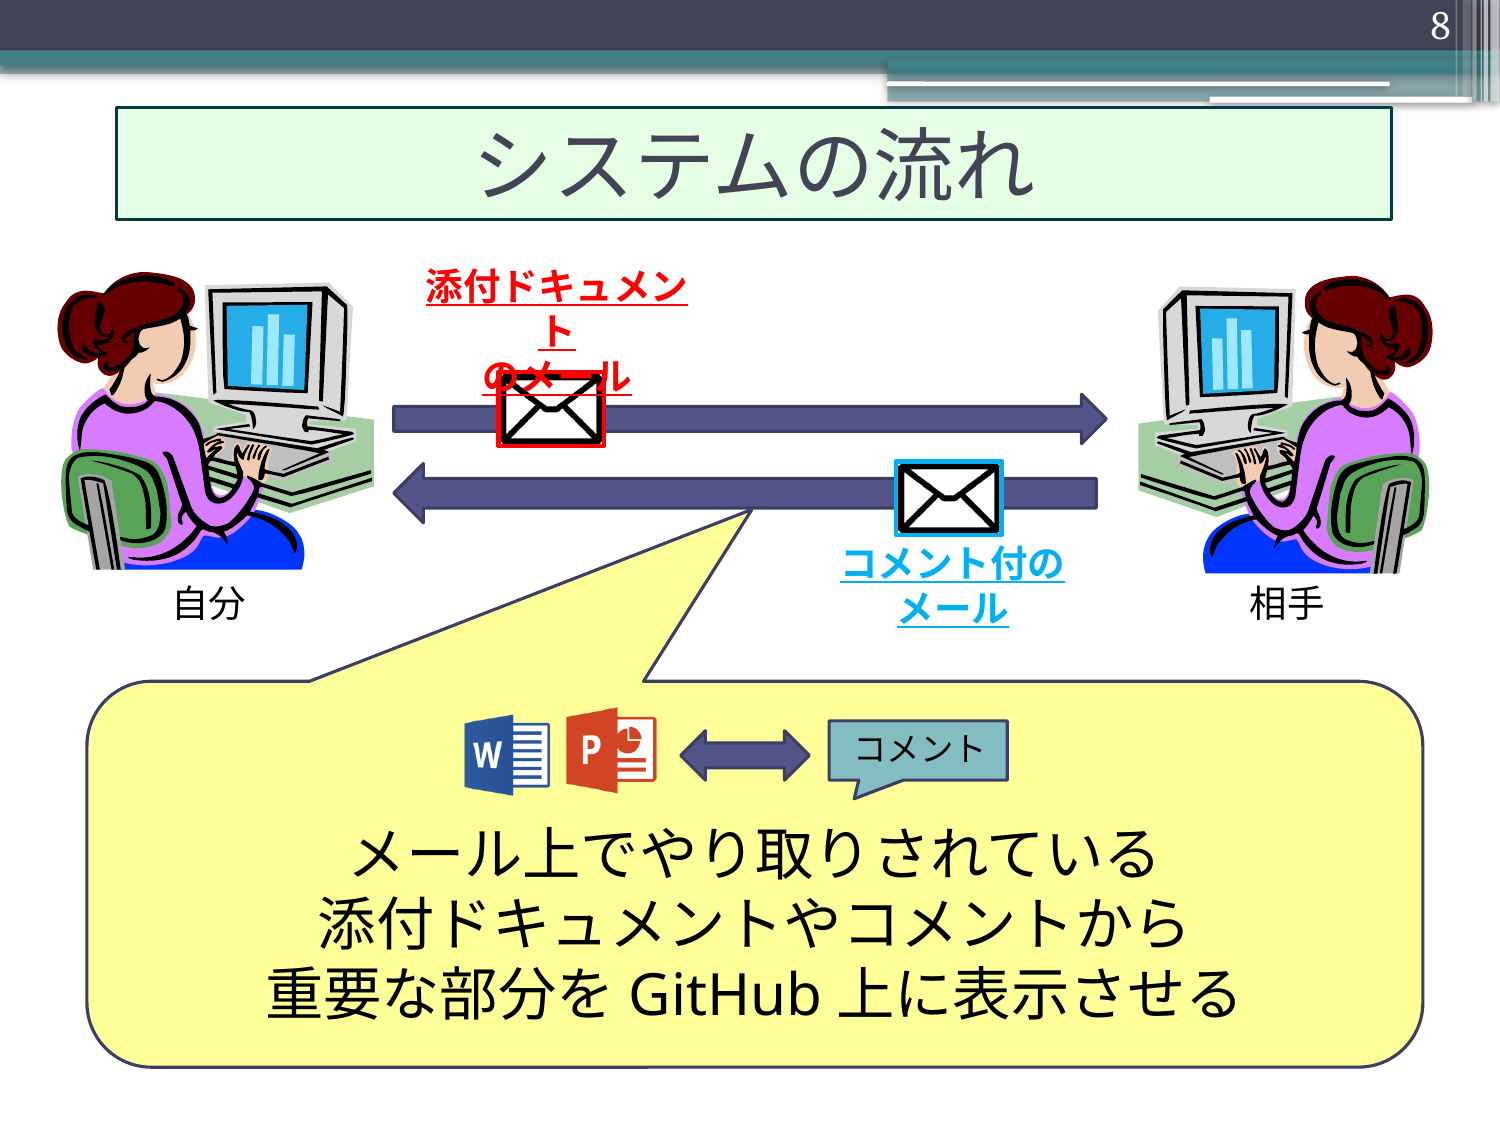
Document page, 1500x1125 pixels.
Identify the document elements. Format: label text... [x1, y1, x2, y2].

text_box コメント付の メール [799, 532, 1107, 638]
text_box [1006, 476, 1098, 510]
text_box [85, 510, 1425, 1069]
text_box [679, 729, 811, 782]
picture [899, 465, 998, 532]
text_box 添付ドキュメント のメール [403, 255, 711, 406]
text_box [392, 462, 891, 525]
picture [500, 374, 602, 444]
title システムの流れ [116, 107, 1392, 220]
text_box [392, 404, 493, 433]
text_box 相手 [1234, 587, 1354, 633]
picture [561, 700, 662, 801]
text_box コメント [839, 720, 1008, 776]
picture [1138, 275, 1434, 577]
text_box [827, 719, 1009, 801]
picture [56, 271, 375, 573]
picture [462, 710, 553, 801]
text_box メール上でやり取りされている 添付ドキュメントやコメントから 重要な部分をGitHub上に表示させる [136, 809, 1374, 1035]
text_box 自分 [156, 583, 275, 633]
text_box [607, 392, 1108, 446]
slide_number 8 [1341, 0, 1466, 61]
